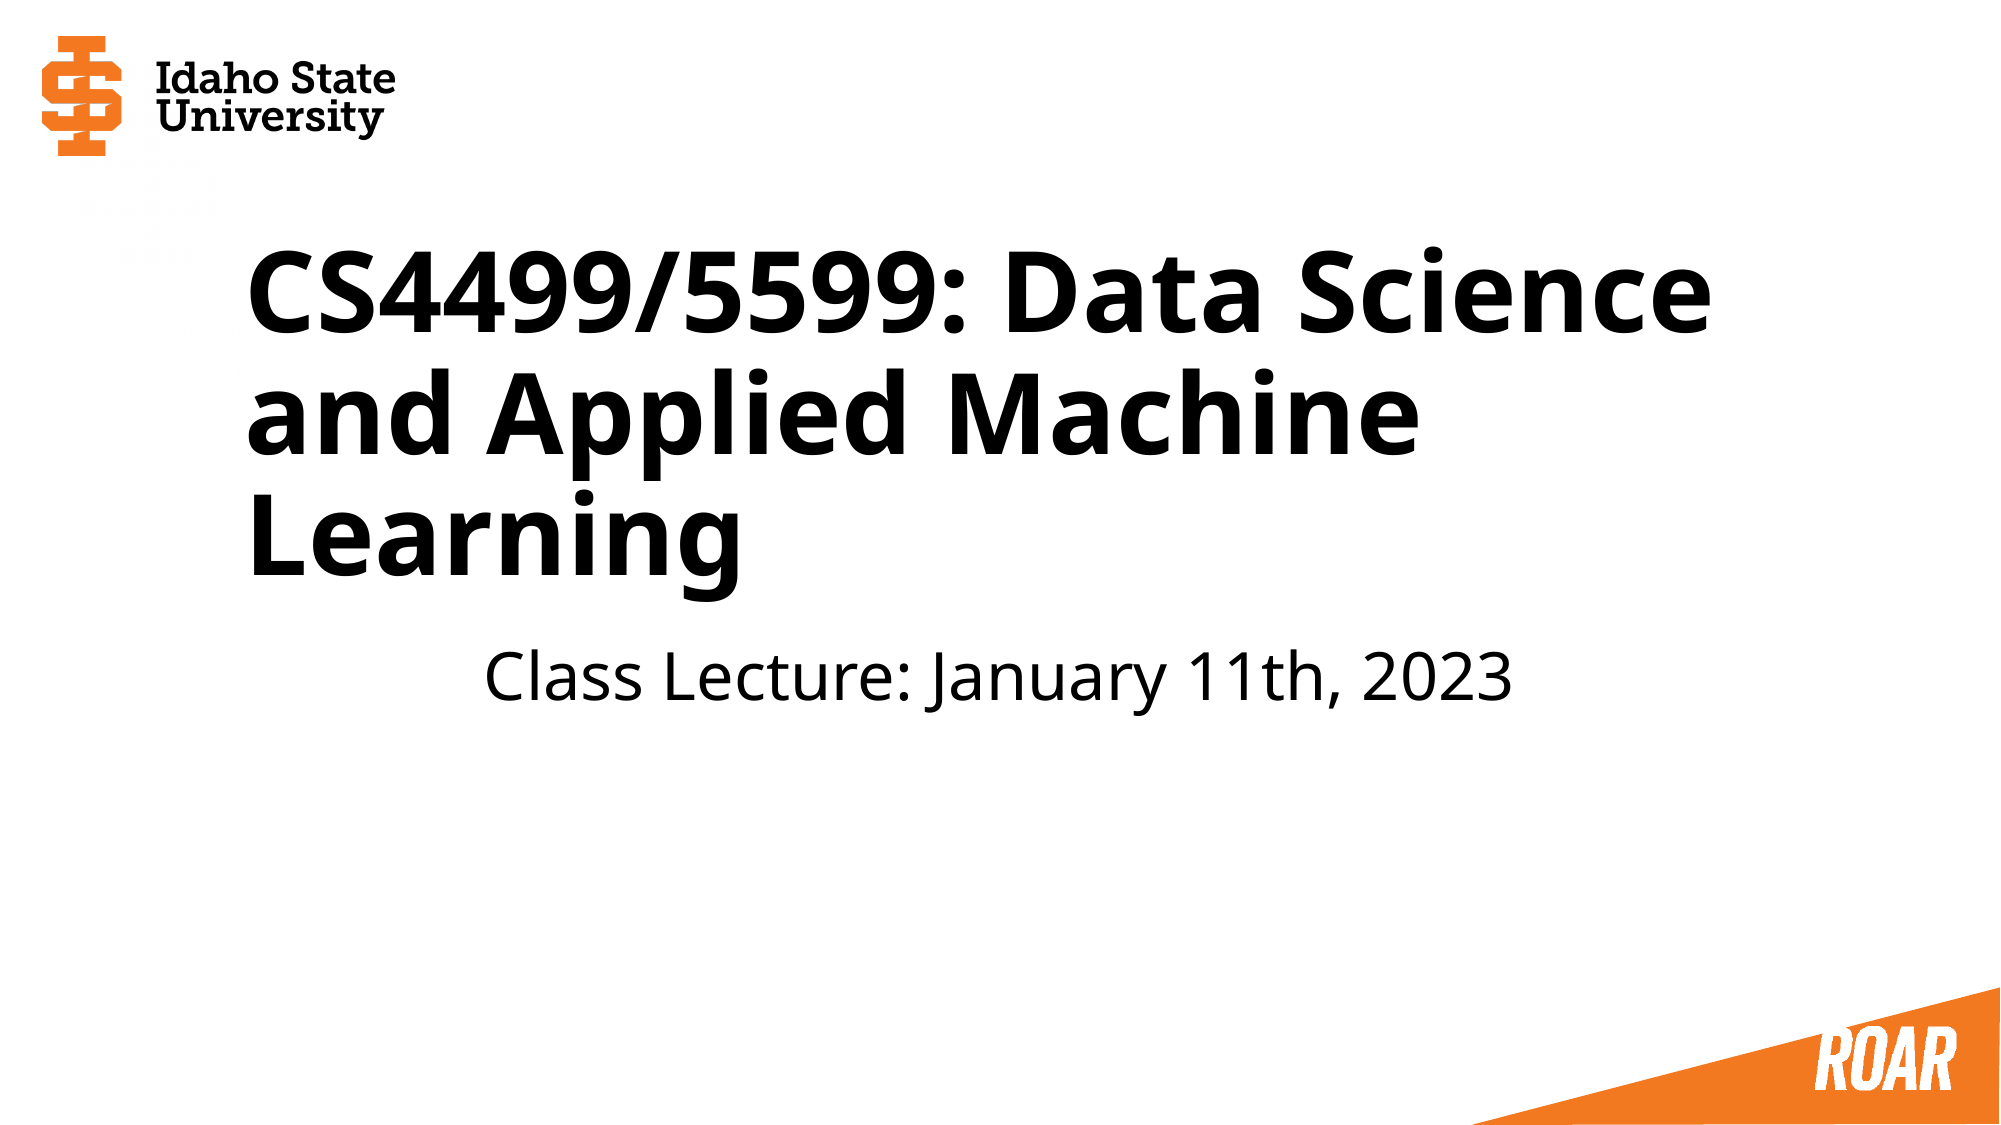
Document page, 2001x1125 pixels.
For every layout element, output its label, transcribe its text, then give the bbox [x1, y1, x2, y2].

picture [26, 36, 395, 408]
title CS4499/5599: Data Science and Applied Machine Learning [229, 407, 1771, 608]
subtitle Class Lecture: January 11th, 2023 [229, 635, 1771, 738]
picture [1807, 1022, 1964, 1094]
